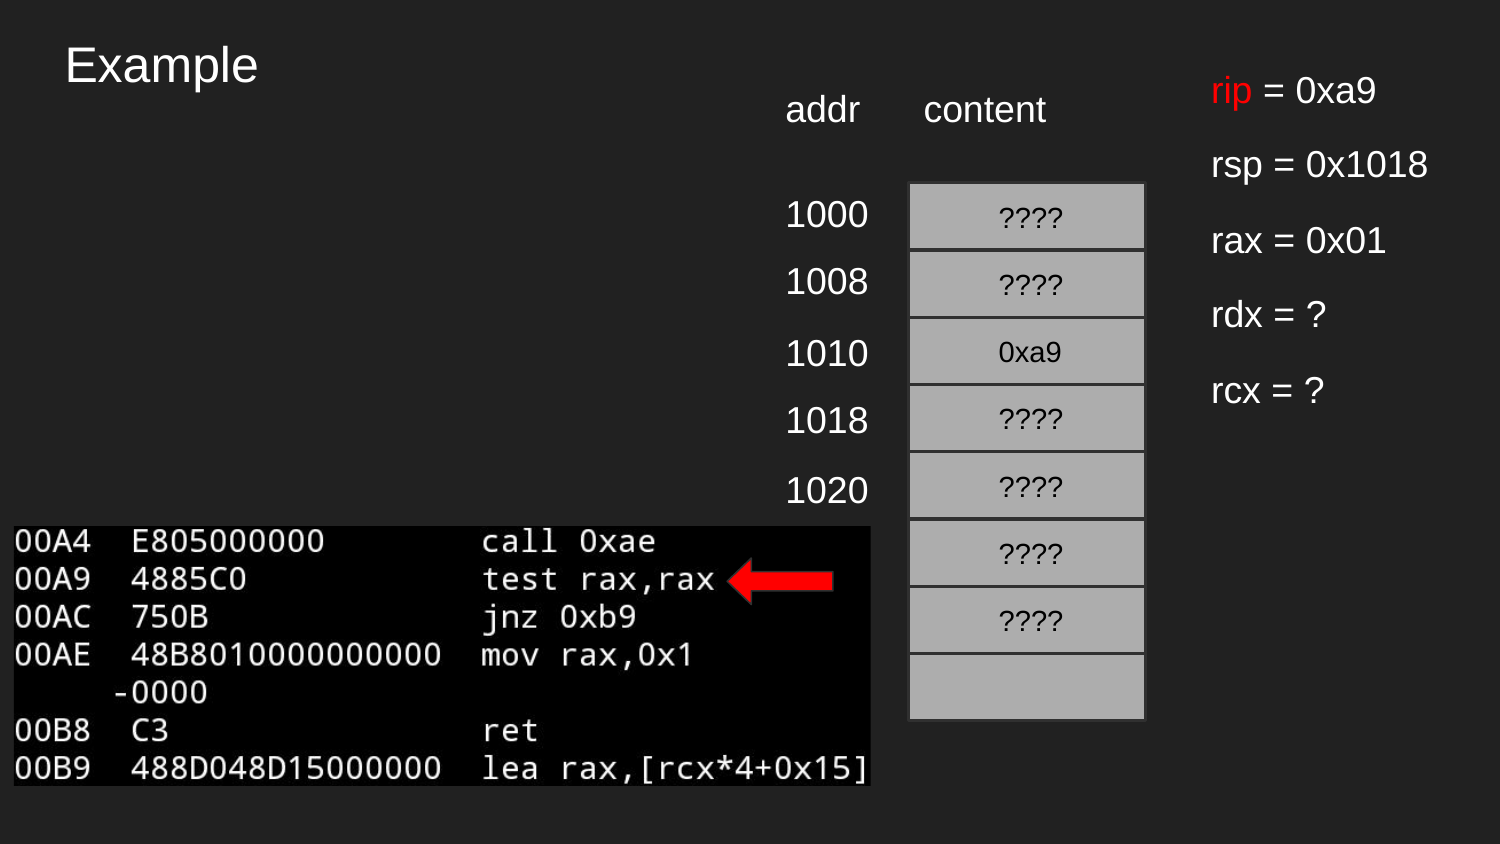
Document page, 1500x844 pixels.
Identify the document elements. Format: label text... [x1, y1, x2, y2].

text_box 0xa9 [921, 317, 1146, 384]
text_box ???? [921, 182, 1146, 250]
text_box Example [49, 17, 542, 108]
text_box addr [770, 70, 905, 145]
text_box content [908, 70, 1270, 145]
text_box ???? [921, 250, 1146, 317]
text_box rax = 0x01 [1196, 201, 1414, 274]
text_box 1008 [770, 242, 921, 313]
text_box 1018 [770, 381, 921, 450]
text_box rip = 0xa9 [1196, 51, 1460, 127]
text_box ???? [921, 451, 1146, 519]
text_box [908, 653, 1146, 721]
text_box rcx = ? [1196, 350, 1414, 426]
text_box rdx = ? [1196, 274, 1414, 350]
text_box 1020 [770, 450, 921, 526]
text_box 1000 [770, 175, 921, 242]
text_box ???? [908, 586, 1146, 653]
text_box rsp = 0x1018 [1196, 124, 1473, 200]
text_box ???? [921, 384, 1146, 451]
text_box 1010 [770, 313, 921, 381]
picture [13, 526, 871, 786]
text_box ???? [908, 519, 1146, 586]
